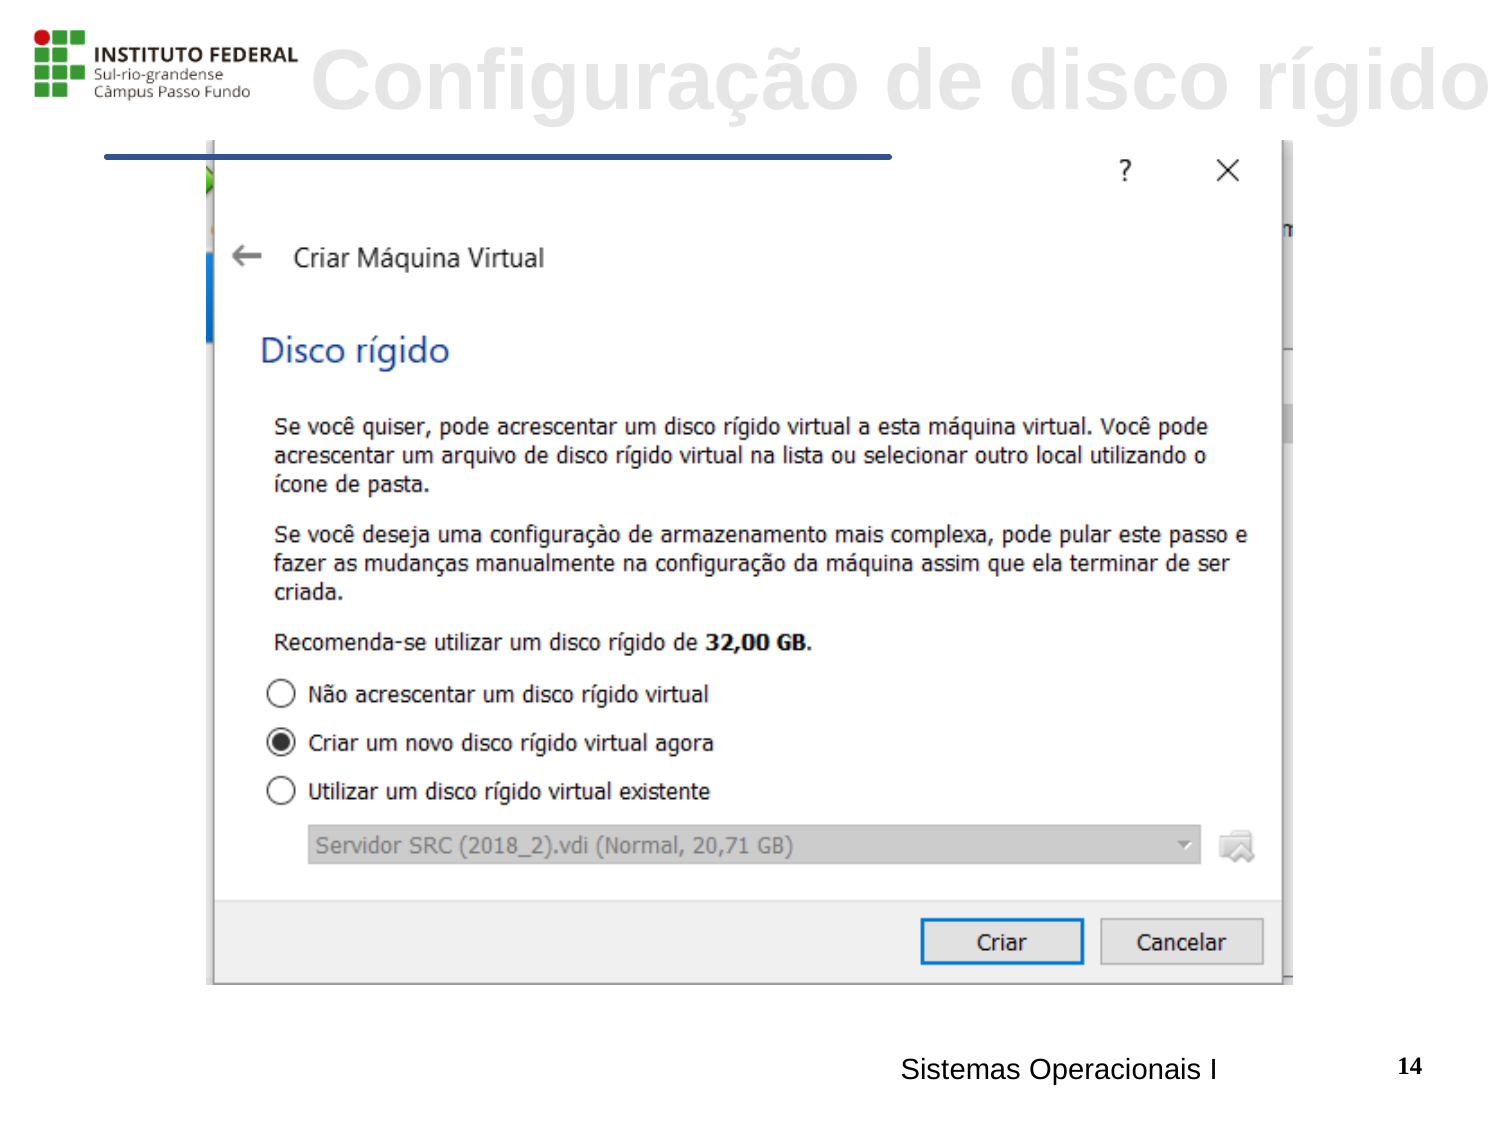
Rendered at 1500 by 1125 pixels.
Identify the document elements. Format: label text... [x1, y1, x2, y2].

picture [206, 140, 1294, 985]
text_box Configuração de disco rígido [227, 16, 1500, 204]
picture [21, 23, 305, 113]
text_box 14 [1049, 1012, 1438, 1088]
text_box Sistemas Operacionais I [726, 1042, 1393, 1118]
